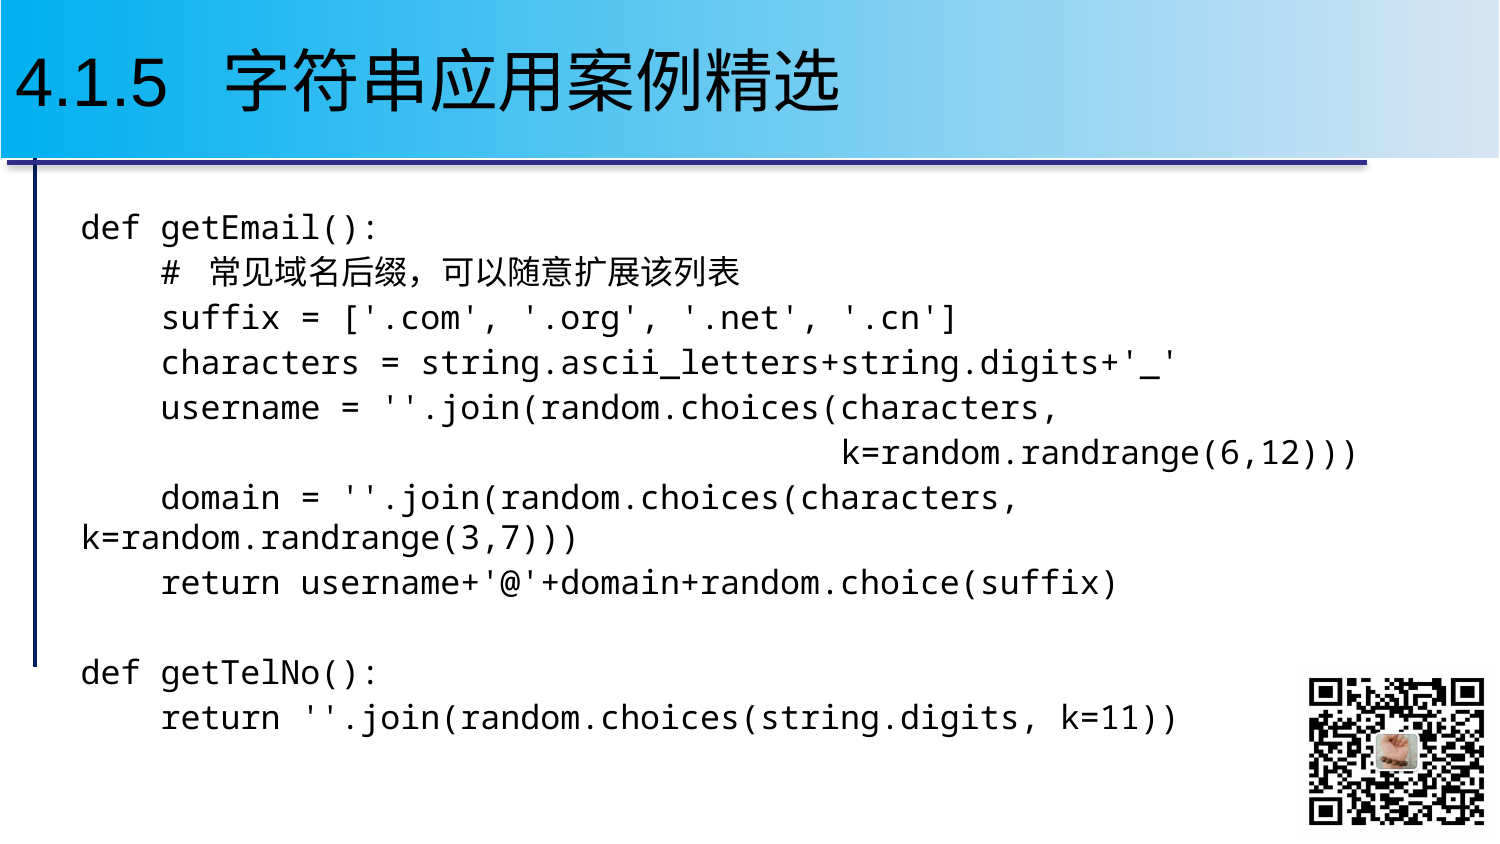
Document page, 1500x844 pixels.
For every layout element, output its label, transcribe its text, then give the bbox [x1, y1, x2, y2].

title 4.1.5 字符串应用案例精选 [0, 0, 1499, 158]
list def getEmail(): # 常见域名后缀，可以随意扩展该列表 suffix = ['.com', '.org', '.net', '.cn'] characters = string.ascii_letters+string.digits+'_' username = ''.join(random.choices(characters, k=random.randrange(6,12))) domain = ''.join(random.choices(characters, k=random.randrange(3,7))) return username+'@'+domain+random.choice(suffix) def getTelNo(): return ''.join(random.choices(string.digits, k=11)) [65, 198, 1464, 757]
slide_number [1074, 768, 1425, 828]
picture [1295, 666, 1498, 837]
